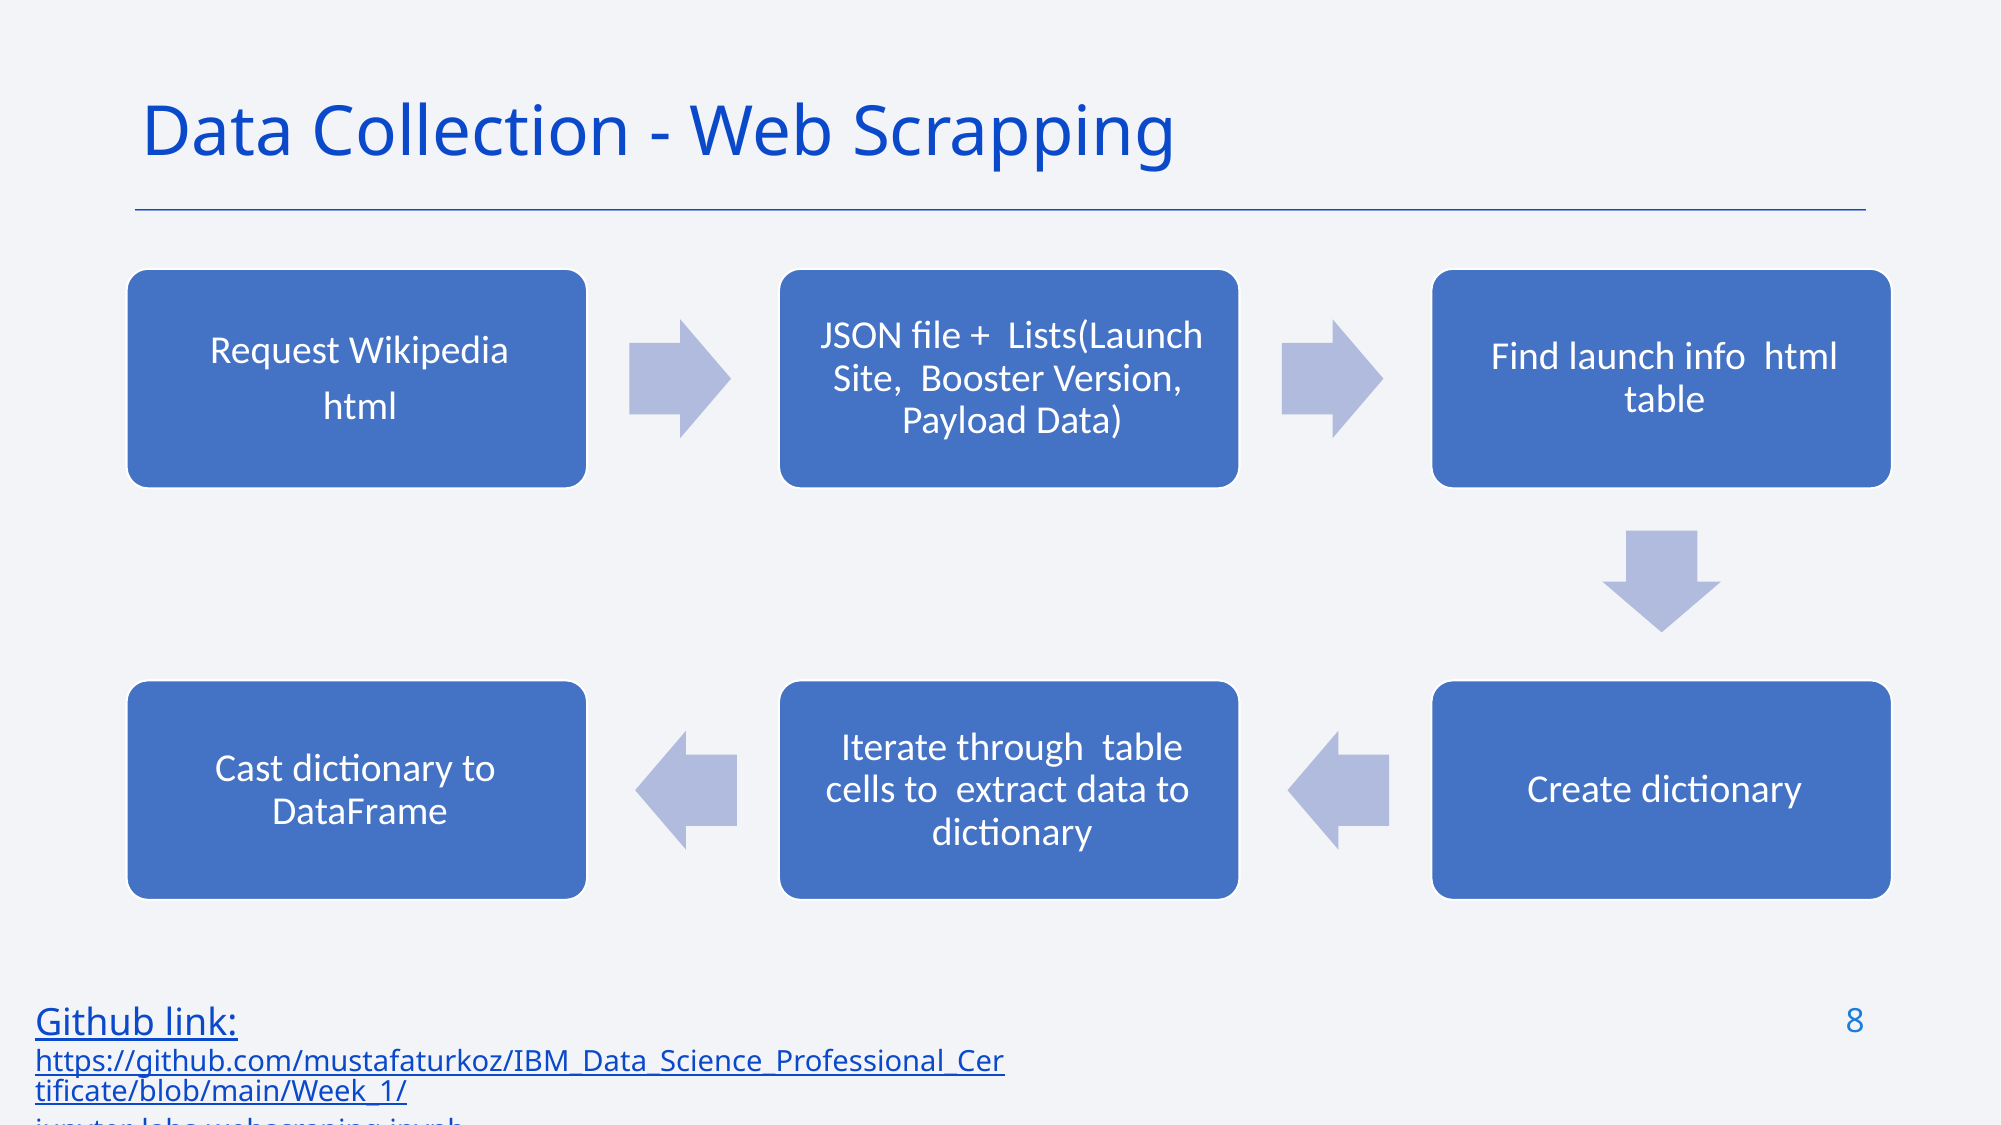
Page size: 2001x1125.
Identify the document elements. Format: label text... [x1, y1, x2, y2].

picture [0, 0, 2001, 1125]
slide_number 8 [1429, 988, 1880, 1055]
text_box Data Collection - Web Scrapping [126, 88, 1852, 179]
text_box Github link: https://github.com/mustafaturkoz/IBM_Data_Science_Professional_Certificate/blob/main/Week_1/jupyter-labs-webscraping.ipynb [20, 990, 1026, 1125]
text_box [126, 235, 1893, 934]
